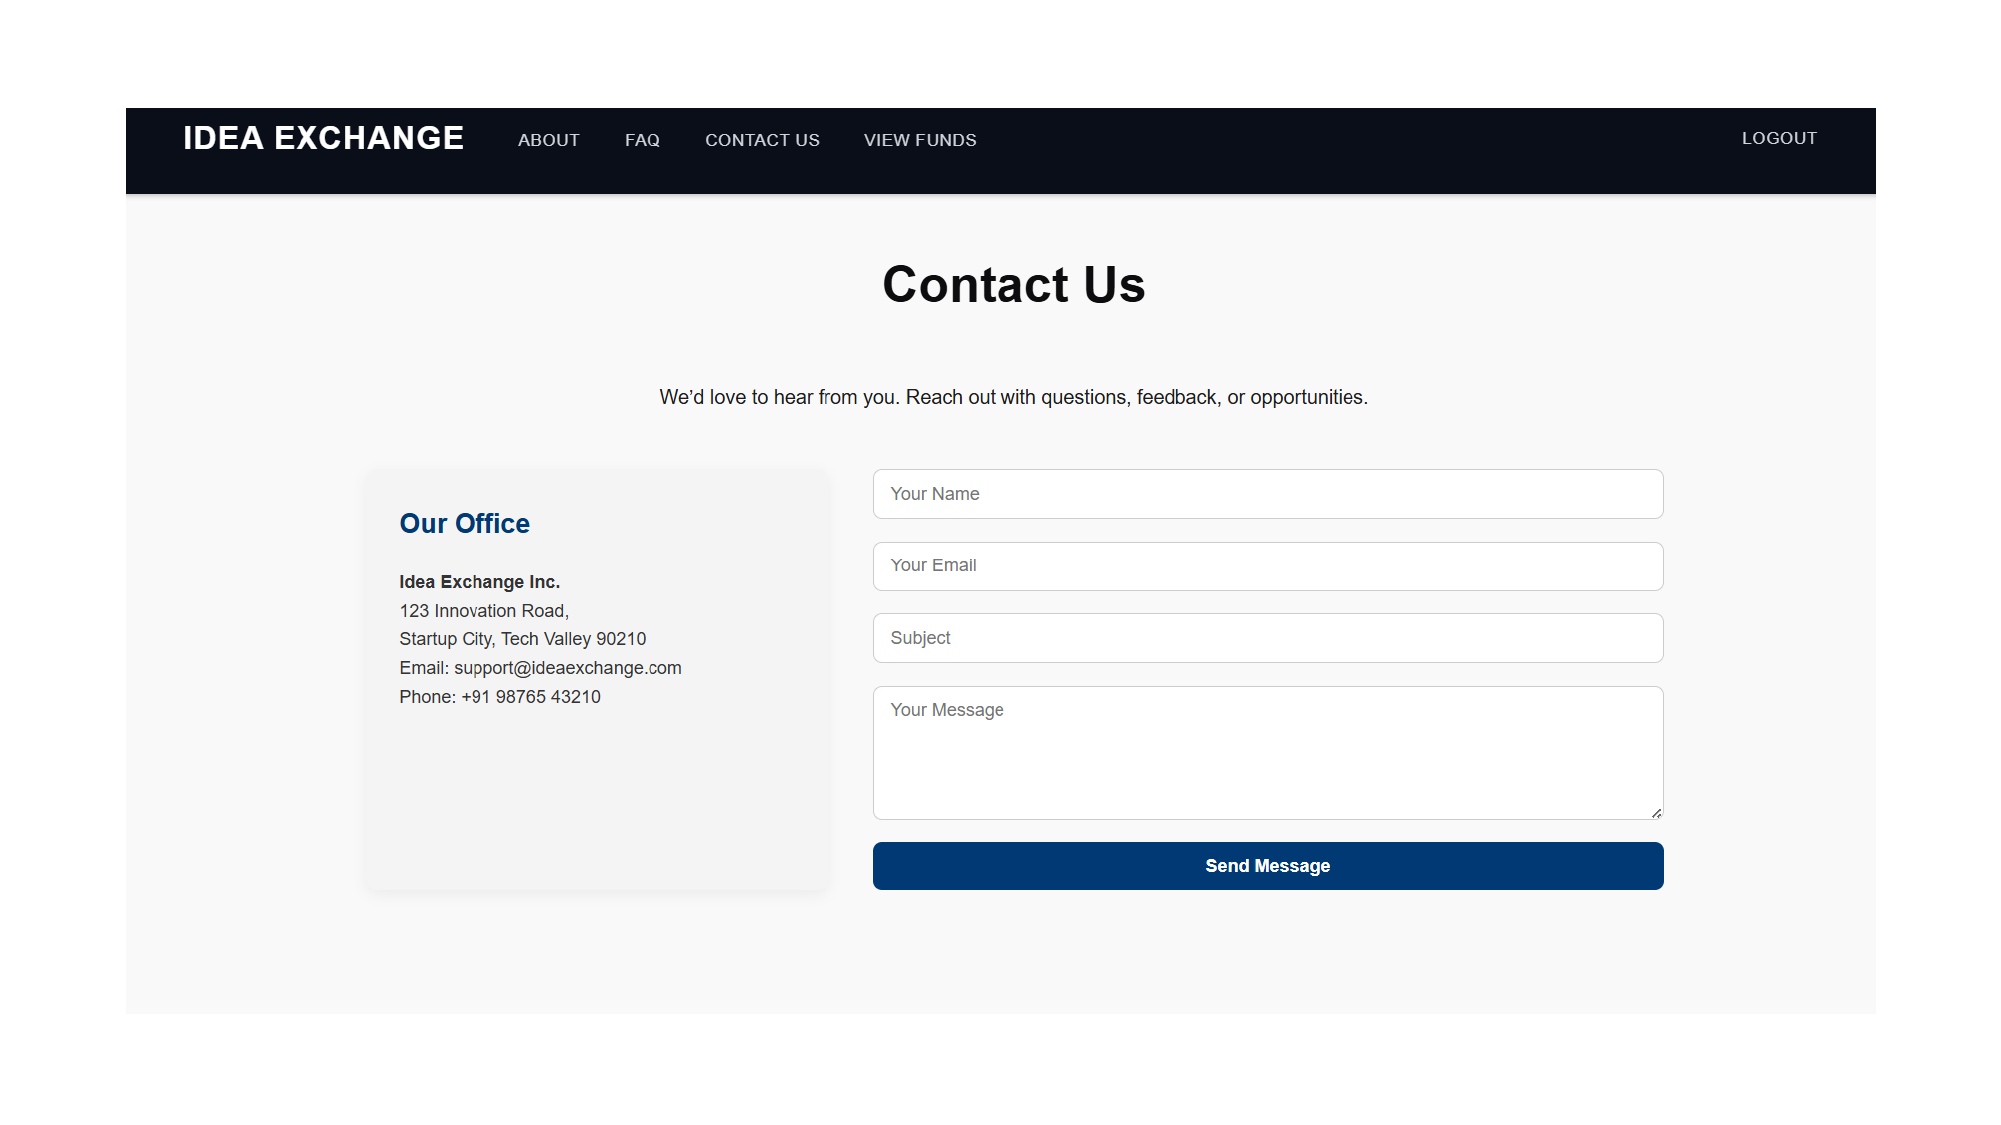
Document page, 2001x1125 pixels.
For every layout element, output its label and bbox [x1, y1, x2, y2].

list [126, 107, 1877, 1014]
